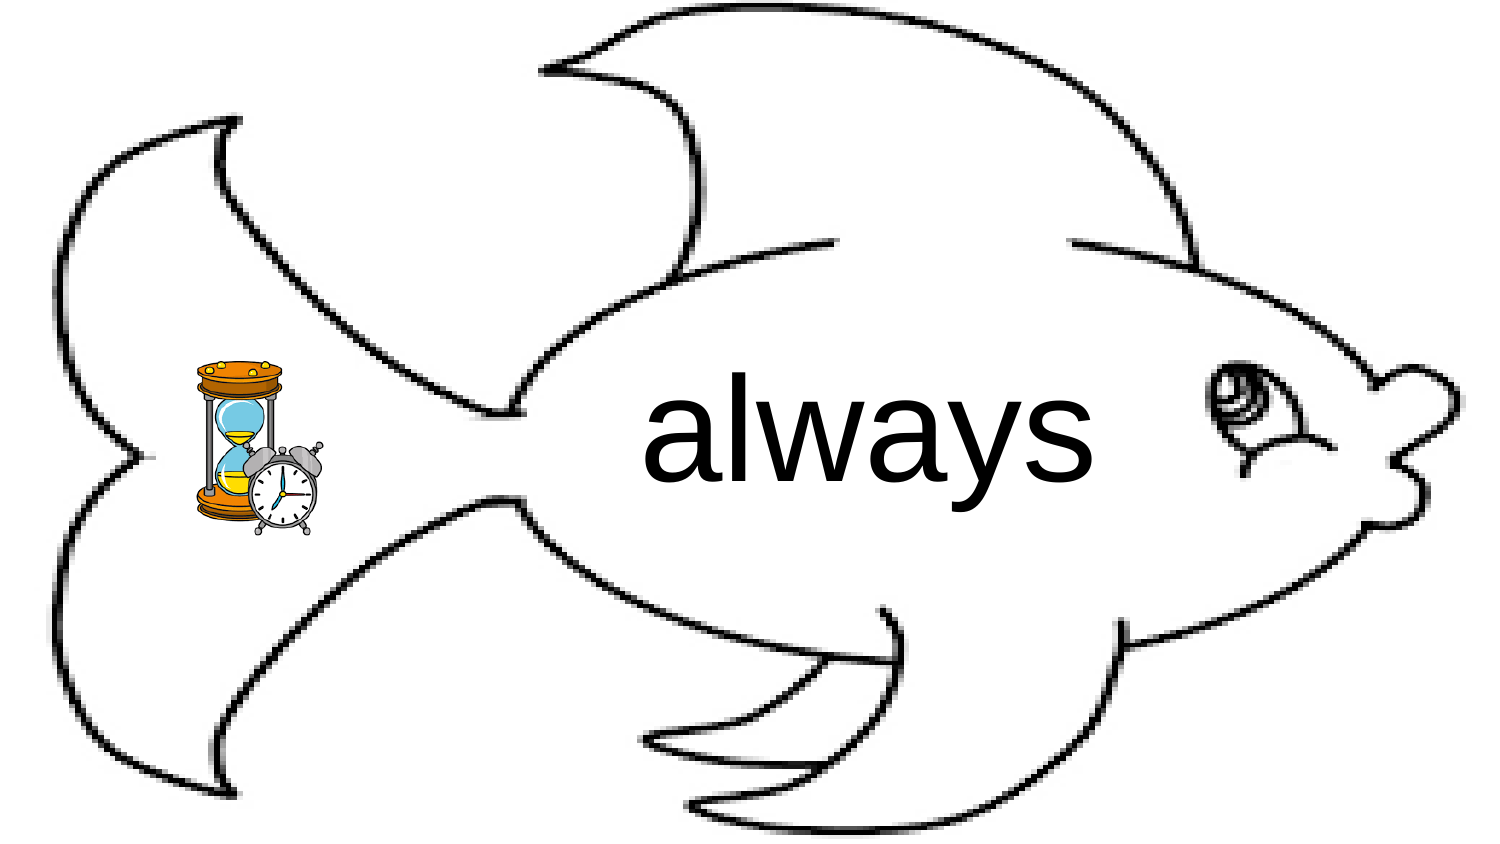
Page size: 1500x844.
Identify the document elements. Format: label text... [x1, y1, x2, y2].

title always [564, 352, 1173, 491]
picture [0, 0, 1500, 844]
